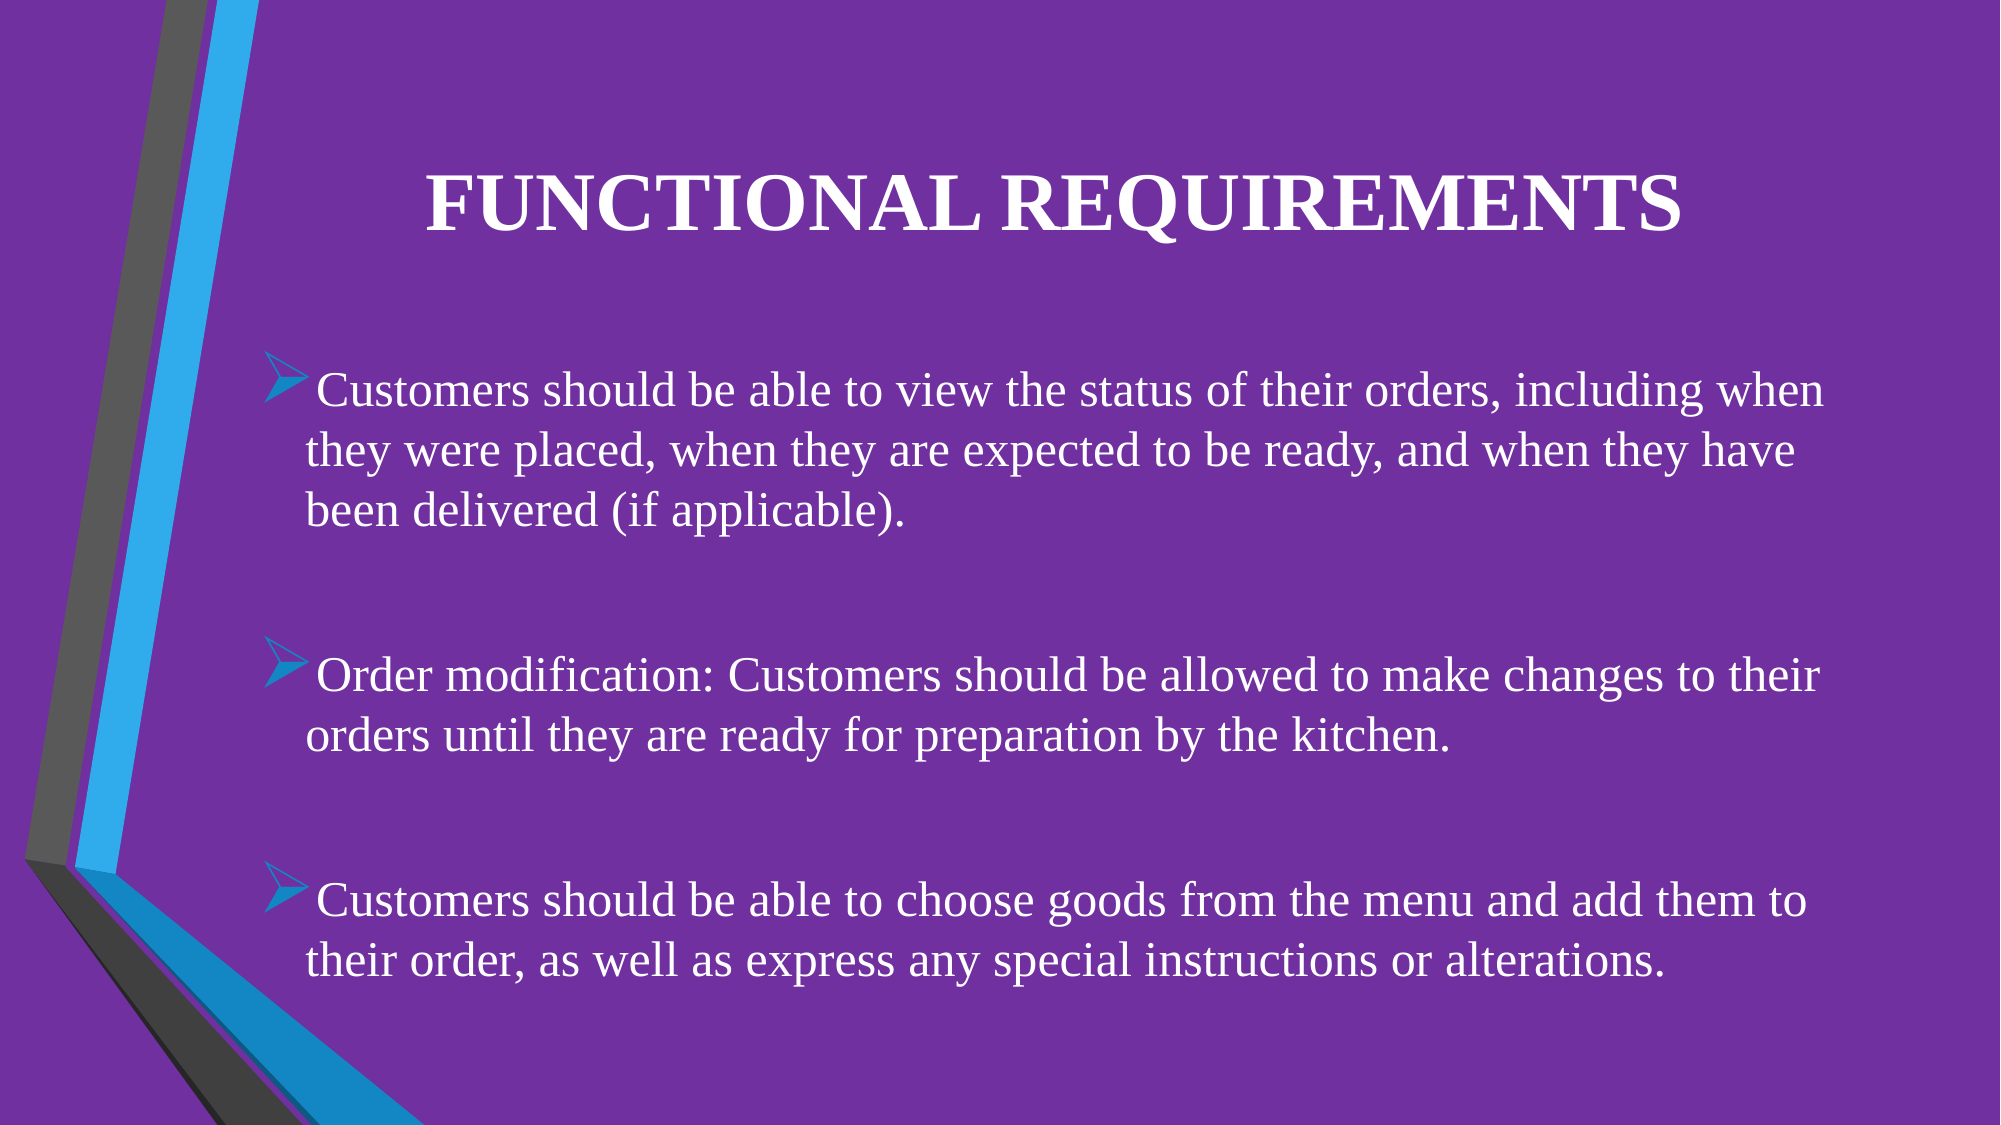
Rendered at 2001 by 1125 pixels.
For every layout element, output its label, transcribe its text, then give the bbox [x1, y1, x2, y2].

list Customers should be able to view the status of their orders, including when they were placed, when they are expected to be ready, and when they have been delivered (if applicable). Order modification: Customers should be allowed to make changes to their orders until they are ready for preparation by the kitchen. Customers should be able to choose goods from the menu and add them to their order, as well as express any special instructions or alterations. [243, 280, 1887, 1062]
title FUNCTIONAL REQUIREMENTS [243, 112, 1887, 280]
